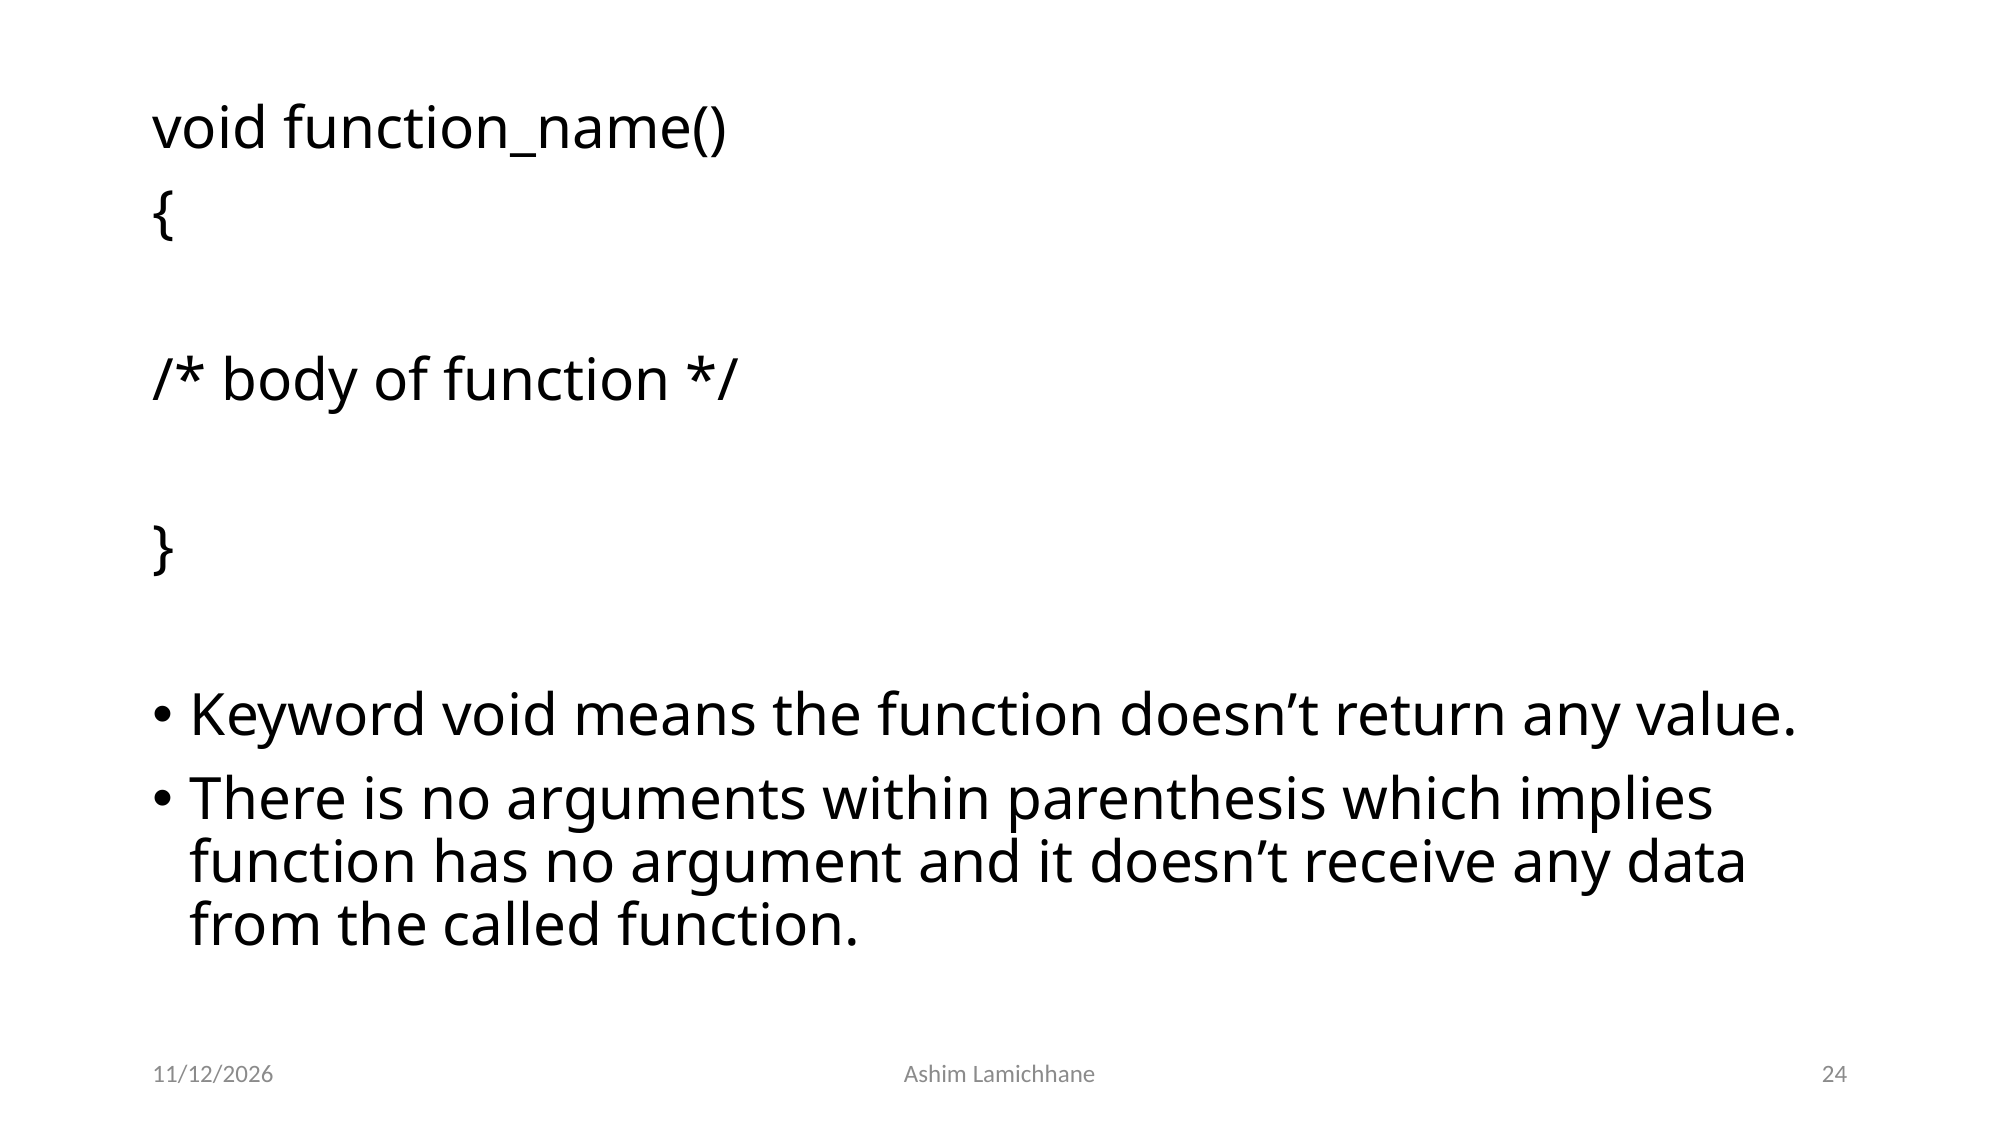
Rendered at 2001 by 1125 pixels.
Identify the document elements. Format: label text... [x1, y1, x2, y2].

slide_number 24 [1412, 1042, 1863, 1103]
list void function_name() { /* body of function */ } Keyword void means the function doesn’t return any value. There is no arguments within parenthesis which implies function has no argument and it doesn’t receive any data from the called function. [137, 91, 1863, 1014]
footer Ashim Lamichhane [662, 1042, 1338, 1103]
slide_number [137, 1042, 588, 1103]
